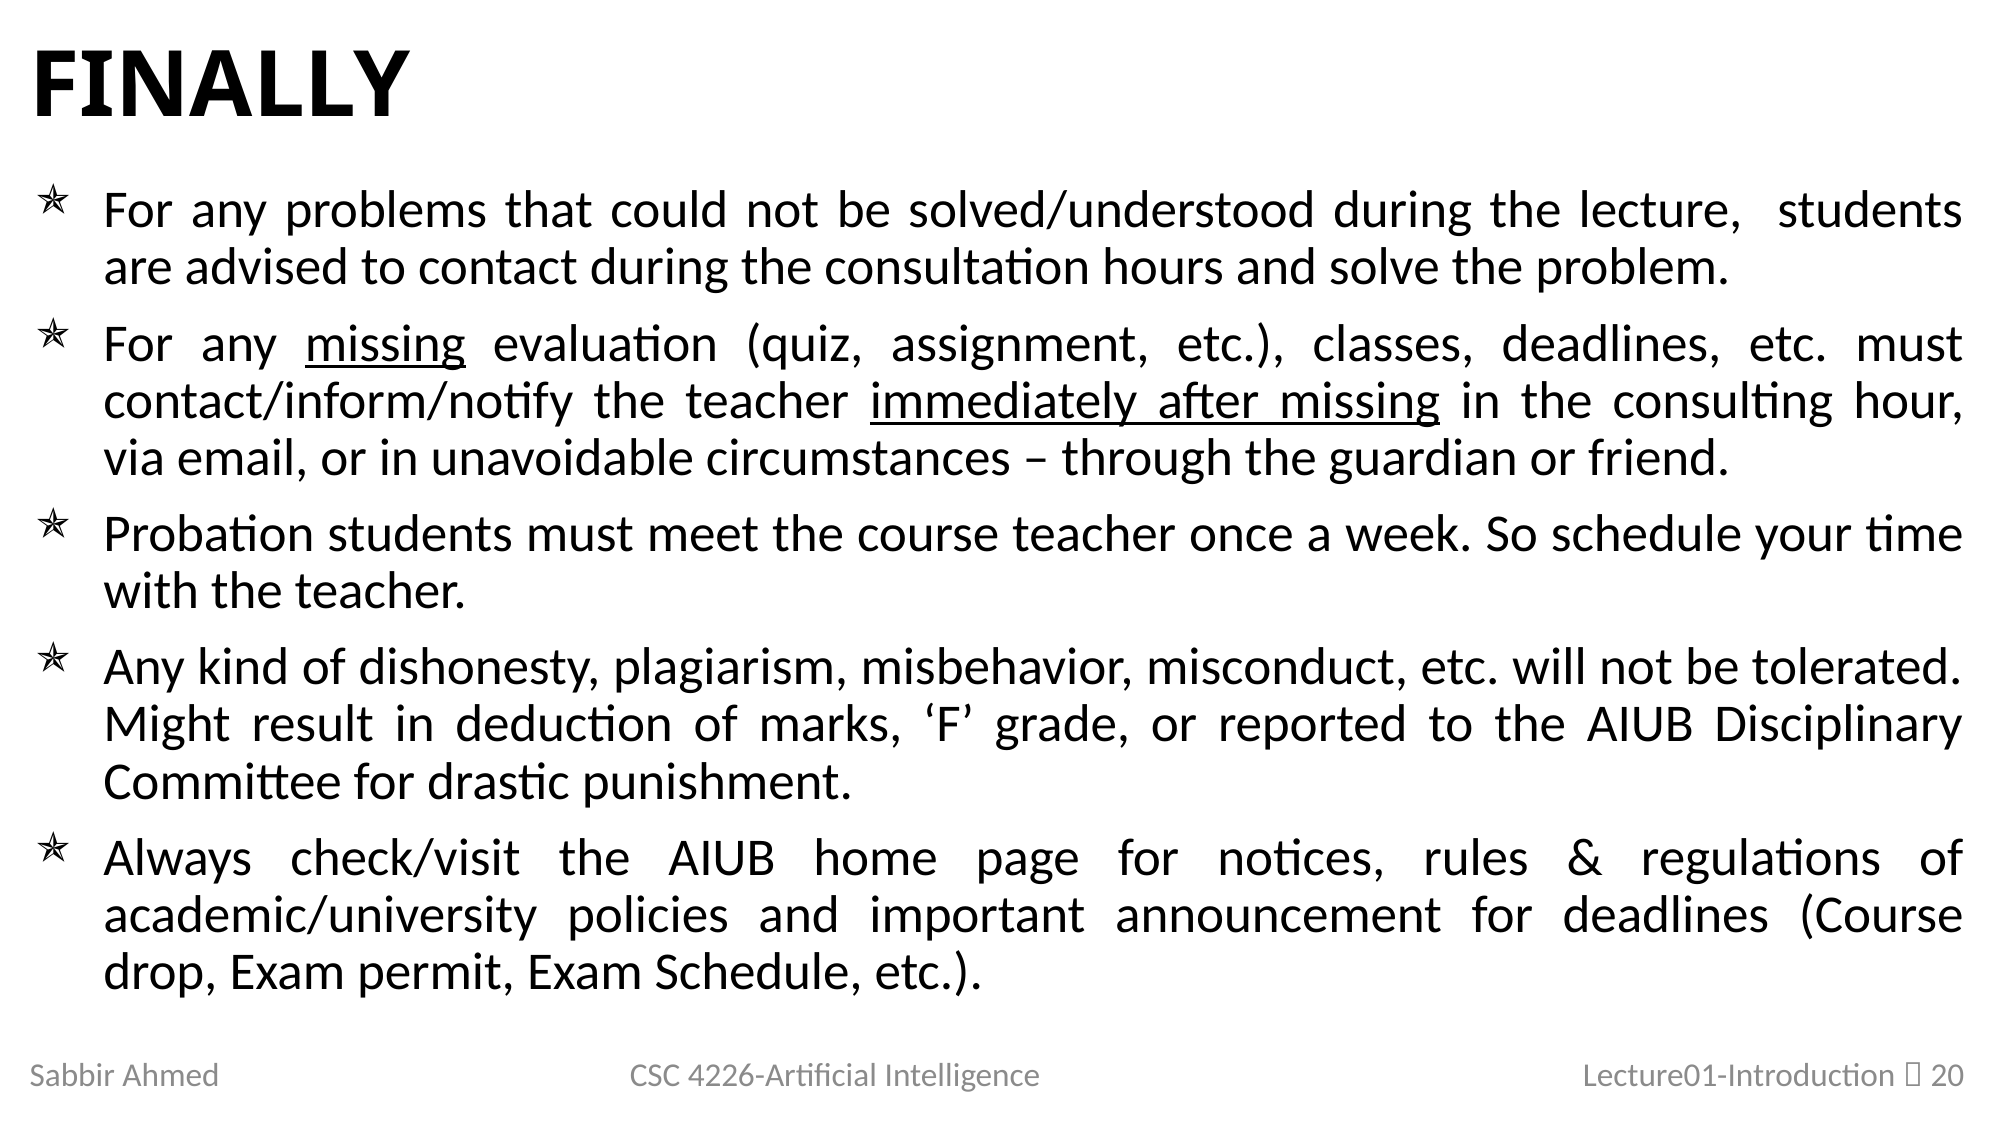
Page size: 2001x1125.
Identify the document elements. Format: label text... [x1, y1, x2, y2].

list For any problems that could not be solved/understood during the lecture, students are advised to contact during the consultation hours and solve the problem. For any missing evaluation (quiz, assignment, etc.), classes, deadlines, etc. must contact/inform/notify the teacher immediately after missing in the consulting hour, via email, or in unavoidable circumstances – through the guardian or friend. Probation students must meet the course teacher once a week. So schedule your time with the teacher. Any kind of dishonesty, plagiarism, misbehavior, misconduct, etc. will not be tolerated. Might result in deduction of marks, ‘F’ grade, or reported to the AIUB Disciplinary Committee for drastic punishment. Always check/visit the AIUB home page for notices, rules & regulations of academic/university policies and important announcement for deadlines (Course drop, Exam permit, Exam Schedule, etc.). [14, 174, 1980, 1023]
title Finally [14, 16, 1980, 159]
footer CSC 4226-Artificial Intelligence [583, 1042, 1088, 1103]
slide_number Sabbir Ahmed [14, 1042, 313, 1103]
slide_number Lecture01-Introduction  20 [1156, 1042, 1980, 1103]
